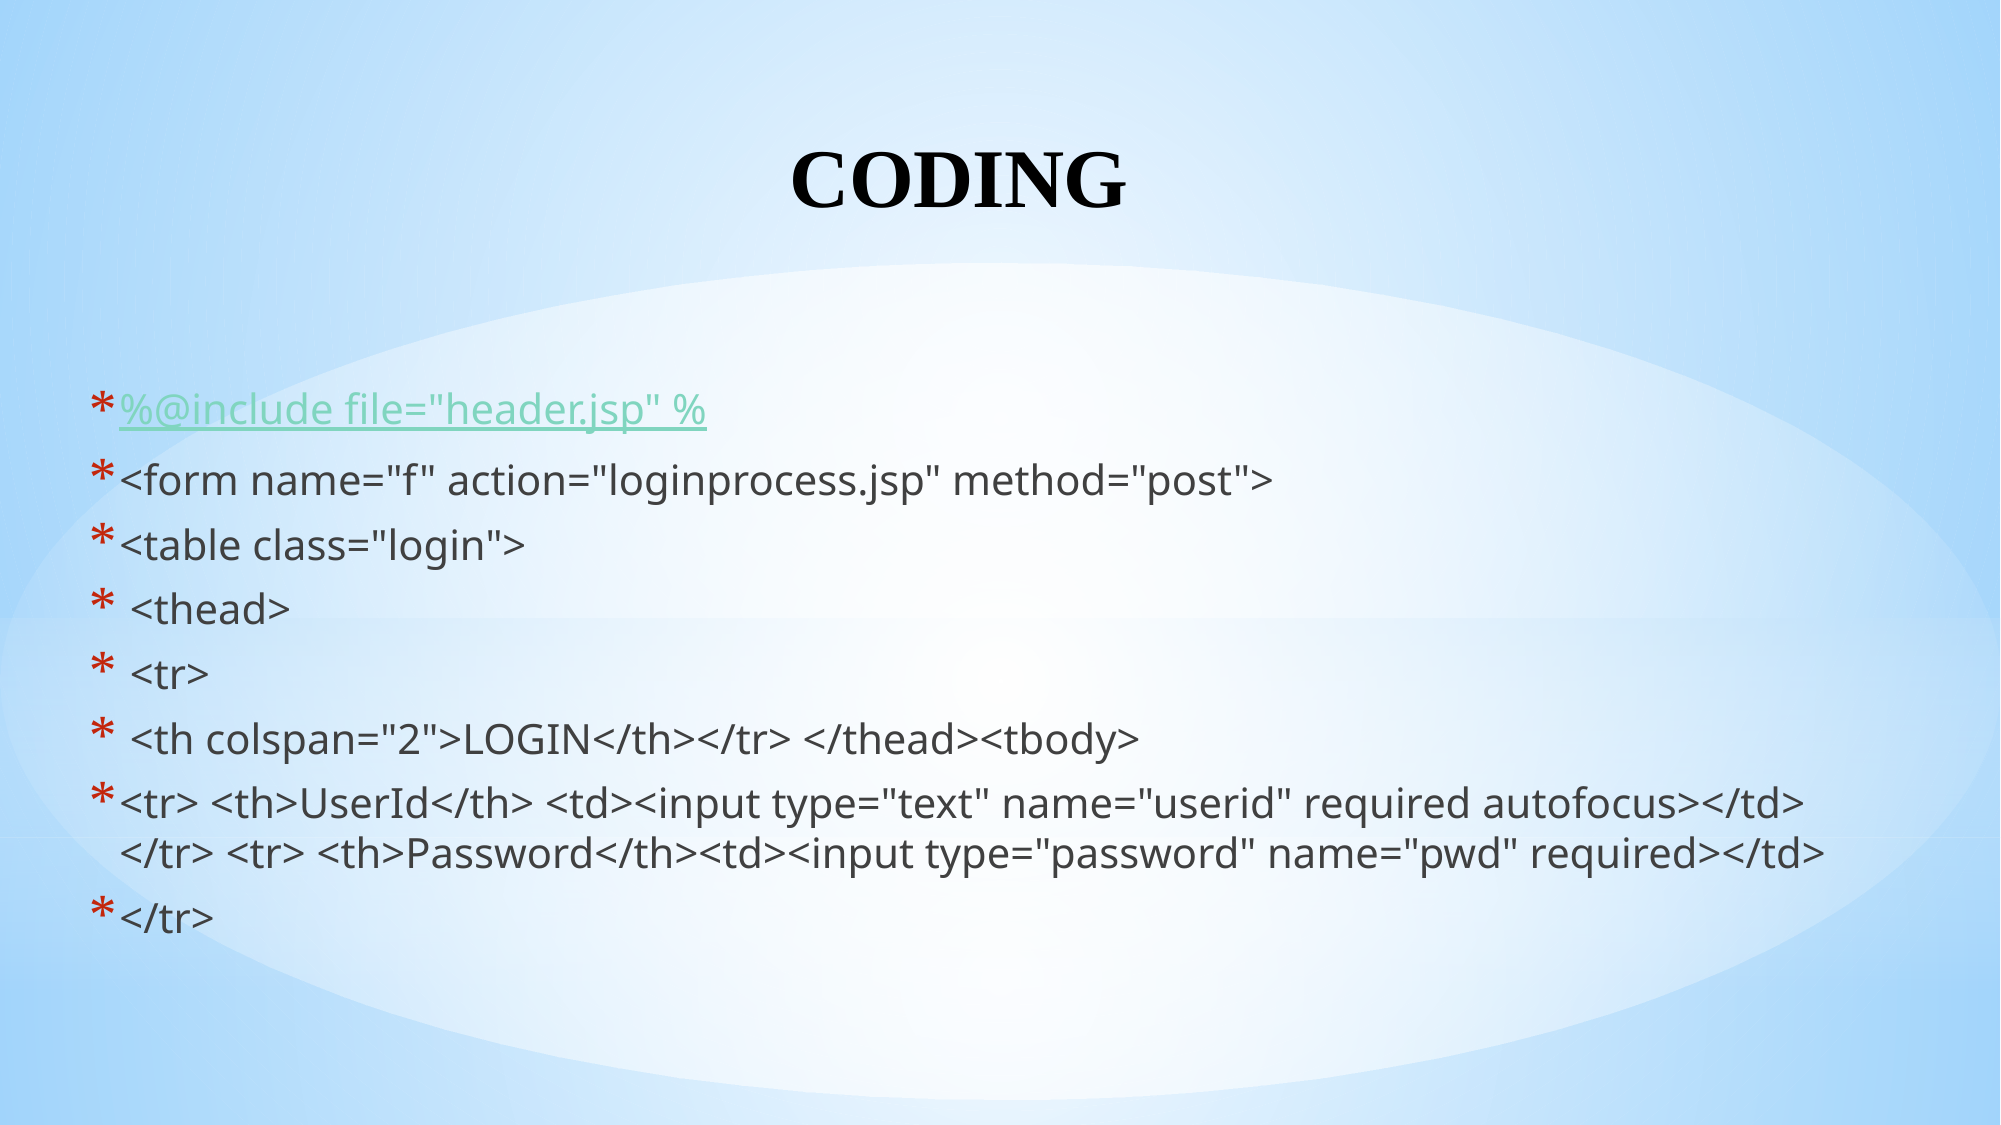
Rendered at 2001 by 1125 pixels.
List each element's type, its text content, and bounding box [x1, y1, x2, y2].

title CODING [285, 117, 1634, 172]
list %@include file="header.jsp" % <form name="f" action="loginprocess.jsp" method="post"> <table class="login"> <thead> <tr> <th colspan="2">LOGIN</th></tr> </thead><tbody> <tr> <th>UserId</th> <td><input type="text" name="userid" required autofocus></td> </tr> <tr> <th>Password</th><td><input type="password" name="pwd" required></td> </tr> [66, 375, 1898, 830]
